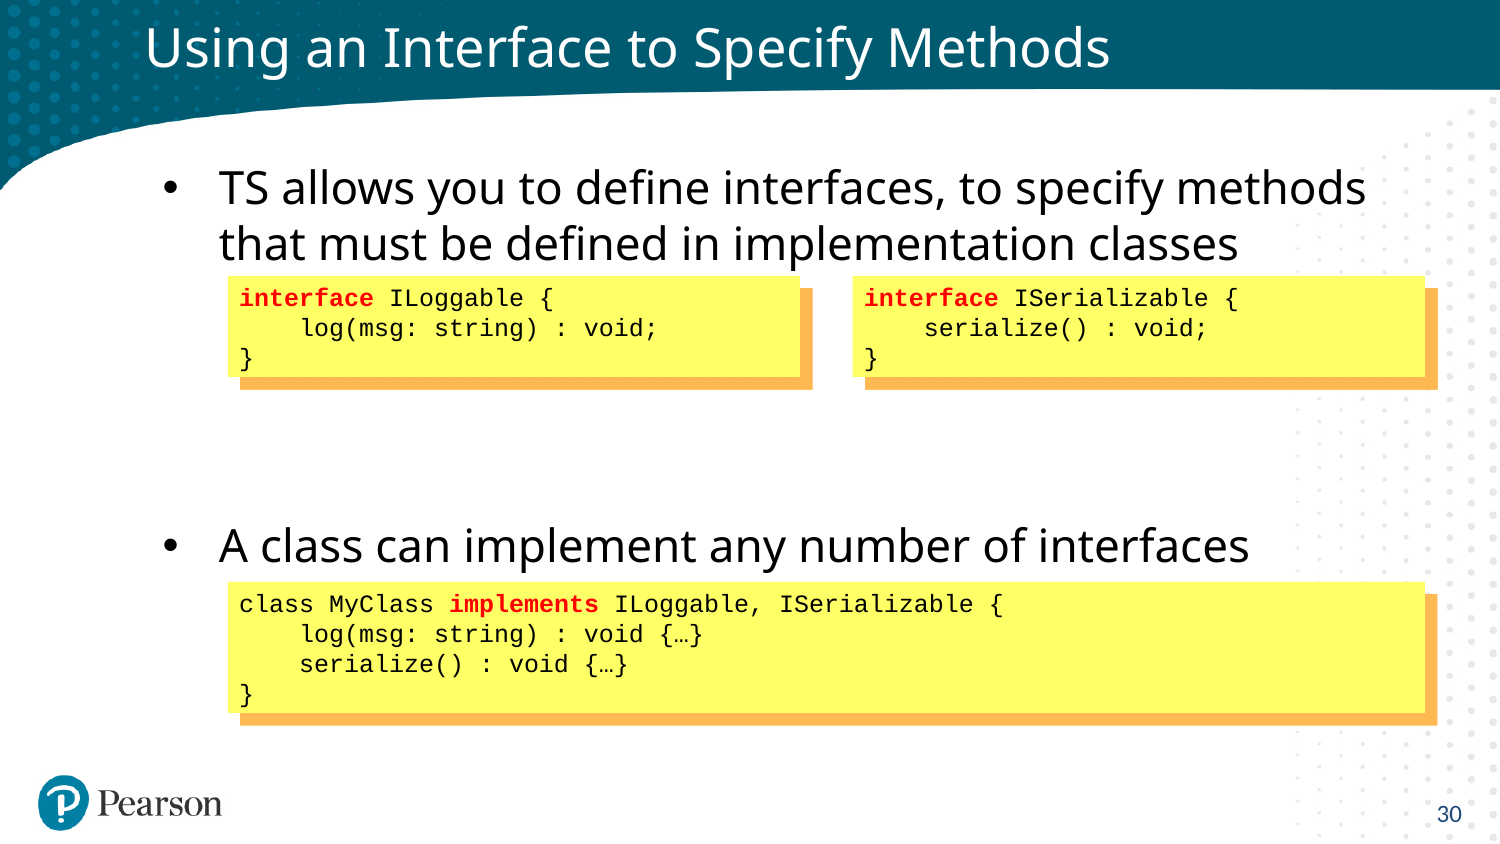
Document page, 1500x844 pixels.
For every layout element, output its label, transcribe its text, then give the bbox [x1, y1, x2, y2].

text_box interface ILoggable { log(msg: string) : void; } [227, 275, 800, 377]
text_box class MyClass implements ILoggable, ISerializable { log(msg: string) : void {…} serialize() : void {…} } [227, 581, 1425, 713]
picture [0, 90, 1500, 844]
title Using an Interface to Specify Methods [130, 6, 1431, 98]
list TS allows you to define interfaces, to specify methods that must be defined in implementation classes A class can implement any number of interfaces Via the implements keyword [147, 151, 1431, 766]
text_box interface ISerializable { serialize() : void; } [852, 275, 1425, 377]
text_box 30 [1406, 759, 1493, 835]
